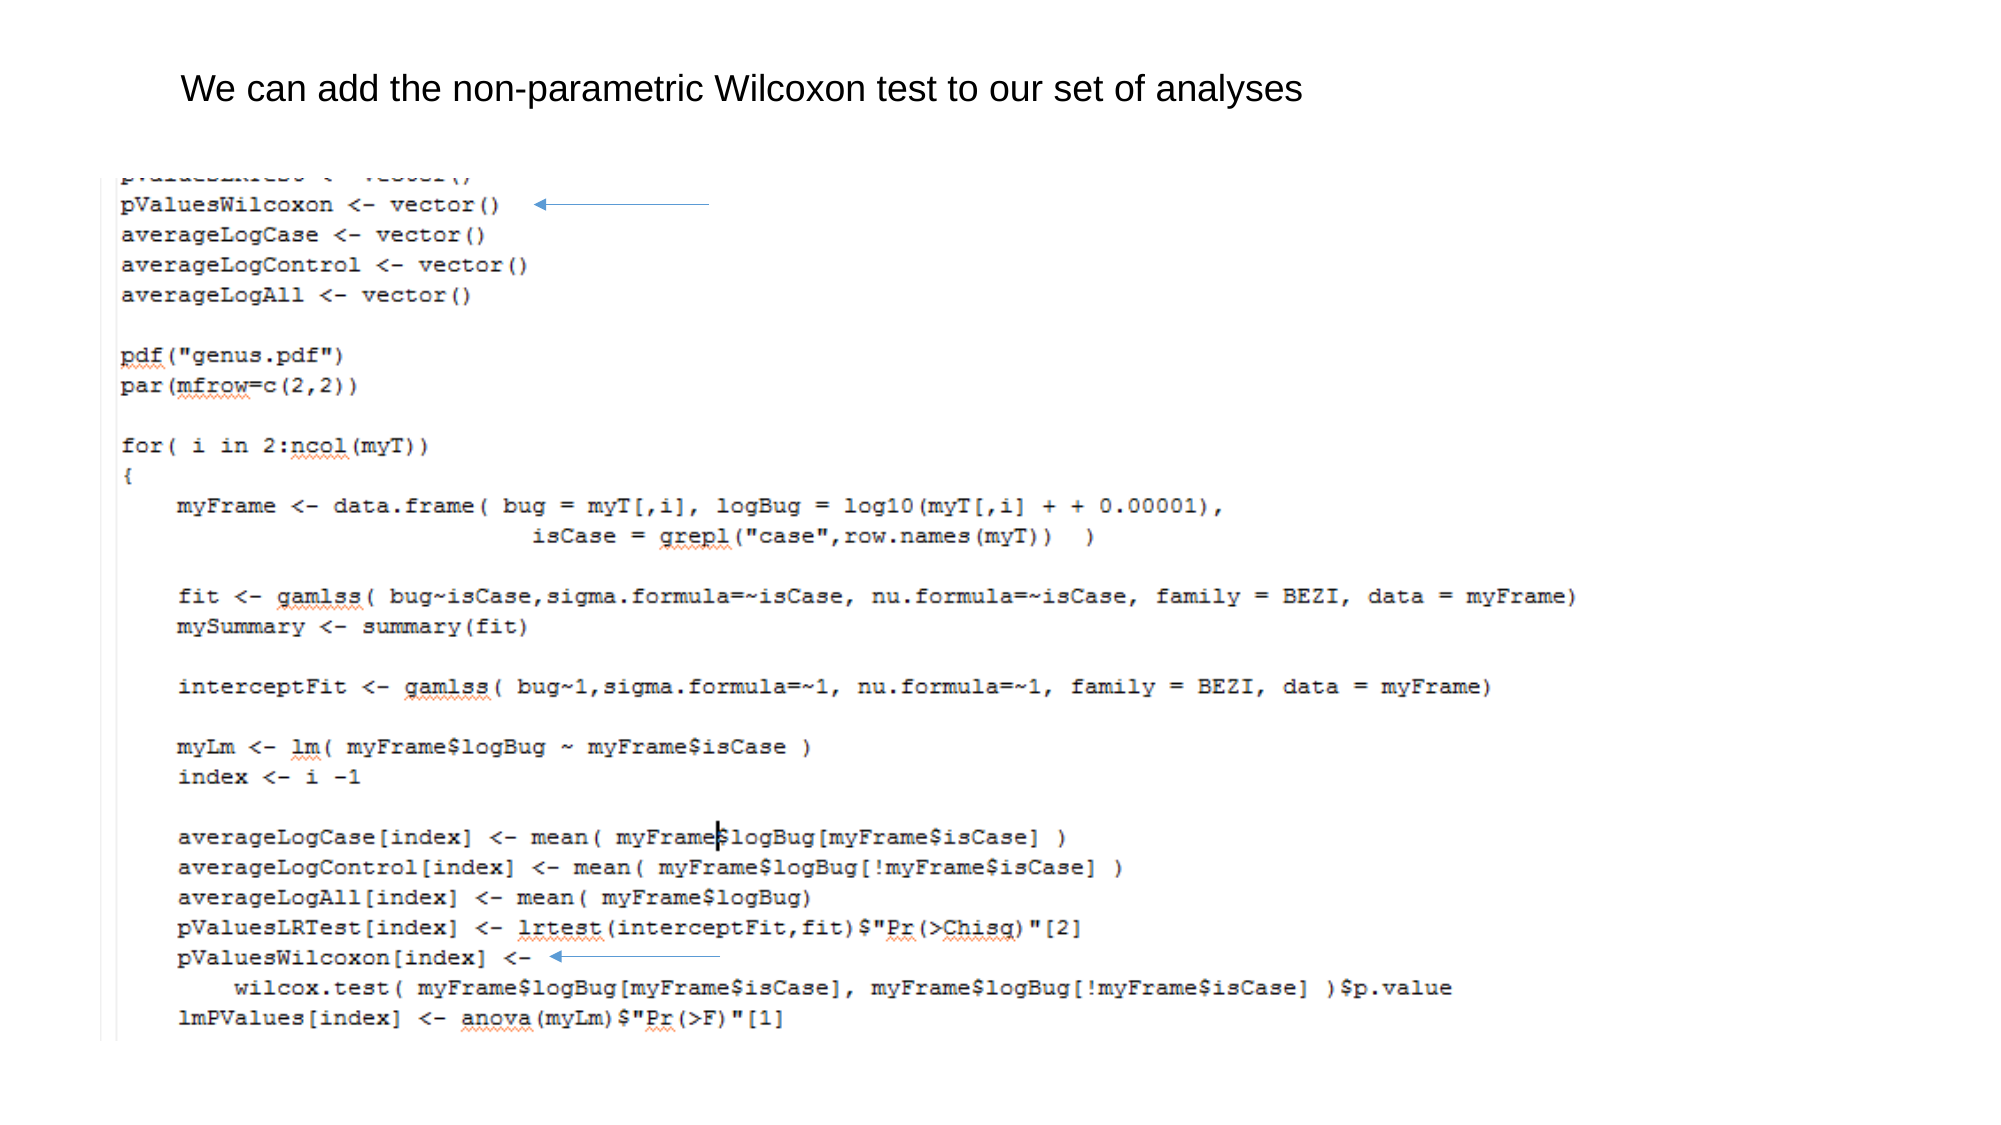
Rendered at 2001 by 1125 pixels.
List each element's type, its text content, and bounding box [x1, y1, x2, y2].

picture [99, 178, 1618, 1041]
text_box We can add the non-parametric Wilcoxon test to our set of analyses [165, 56, 1319, 117]
